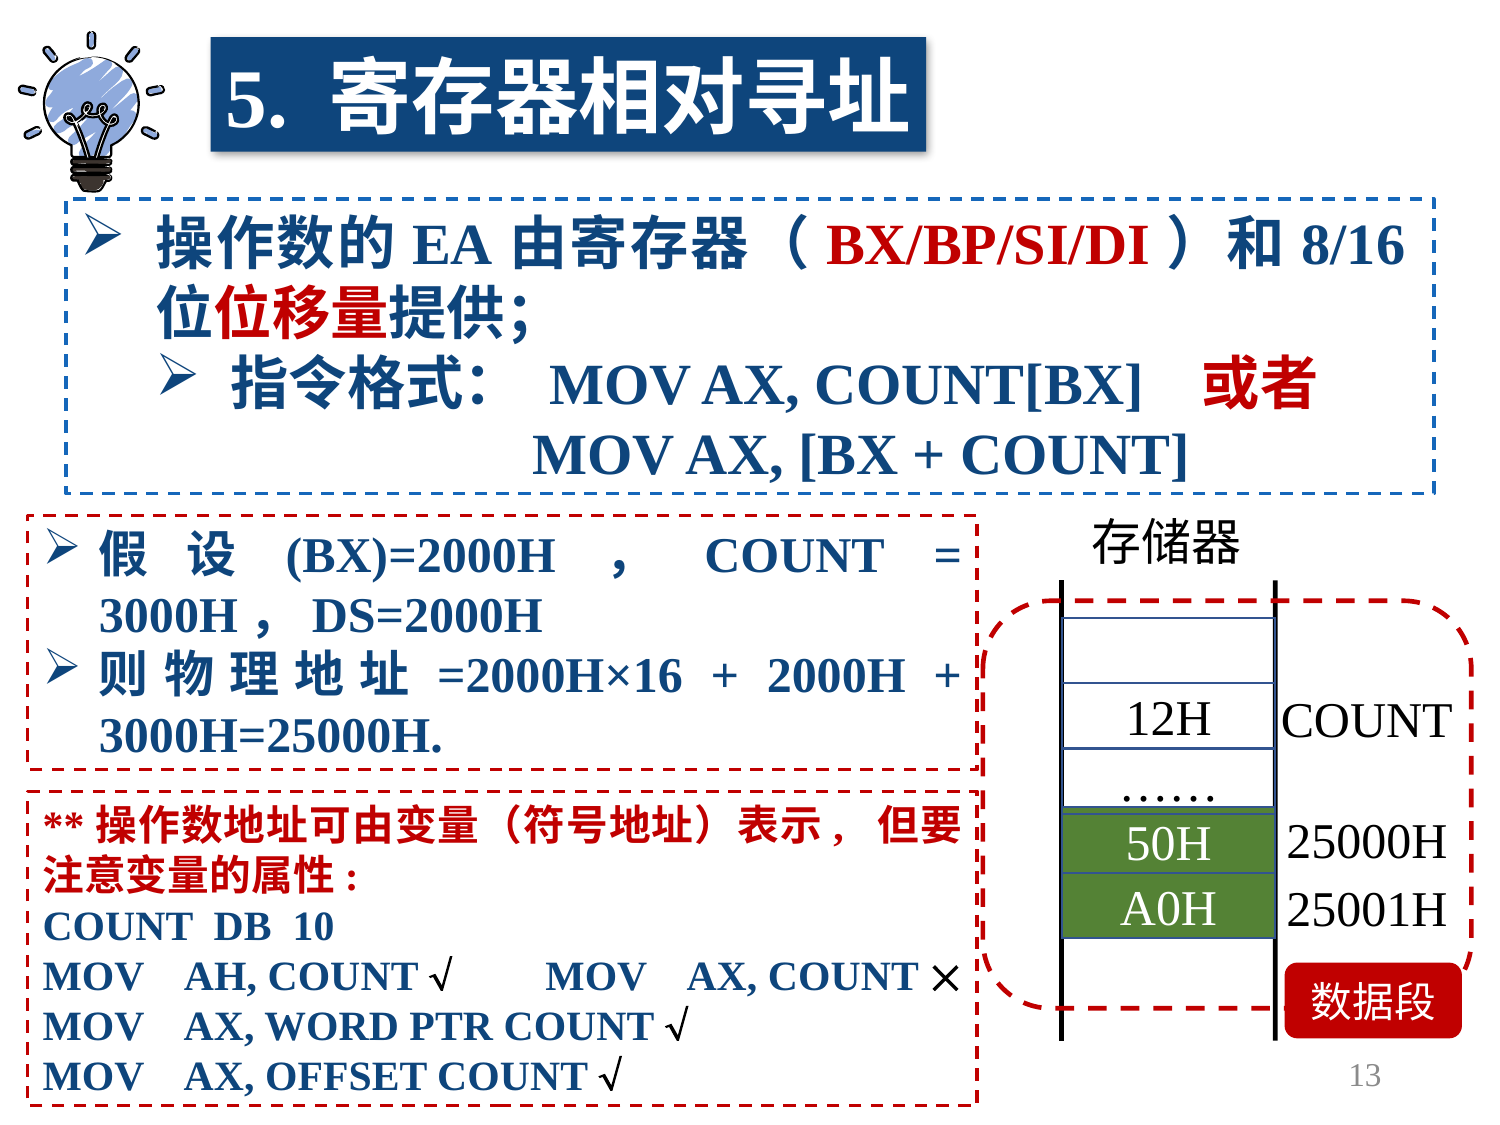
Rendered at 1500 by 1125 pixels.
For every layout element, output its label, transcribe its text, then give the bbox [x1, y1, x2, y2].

text_box **操作数地址可由变量（符号地址）表示, 但要注意变量的属性: COUNT DB 10 MOV AH, COUNT  MOV AX, COUNT  MOV AX, WORD PTR COUNT  MOV AX, OFFSET COUNT  [27, 791, 977, 1106]
text_box 假设(BX)=2000H，COUNT = 3000H，DS=2000H 则物理地址=2000H×16 + 2000H + 3000H=25000H. [27, 515, 977, 770]
text_box 操作数的EA由寄存器（BX/BP/SI/DI）和8/16位位移量提供； 指令格式： MOV AX, COUNT[BX] 或者 MOV AX, [BX + COUNT] [65, 198, 1435, 494]
text_box 5. 寄存器相对寻址 [210, 37, 927, 152]
slide_number 13 [1059, 1042, 1397, 1103]
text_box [982, 507, 1474, 1041]
